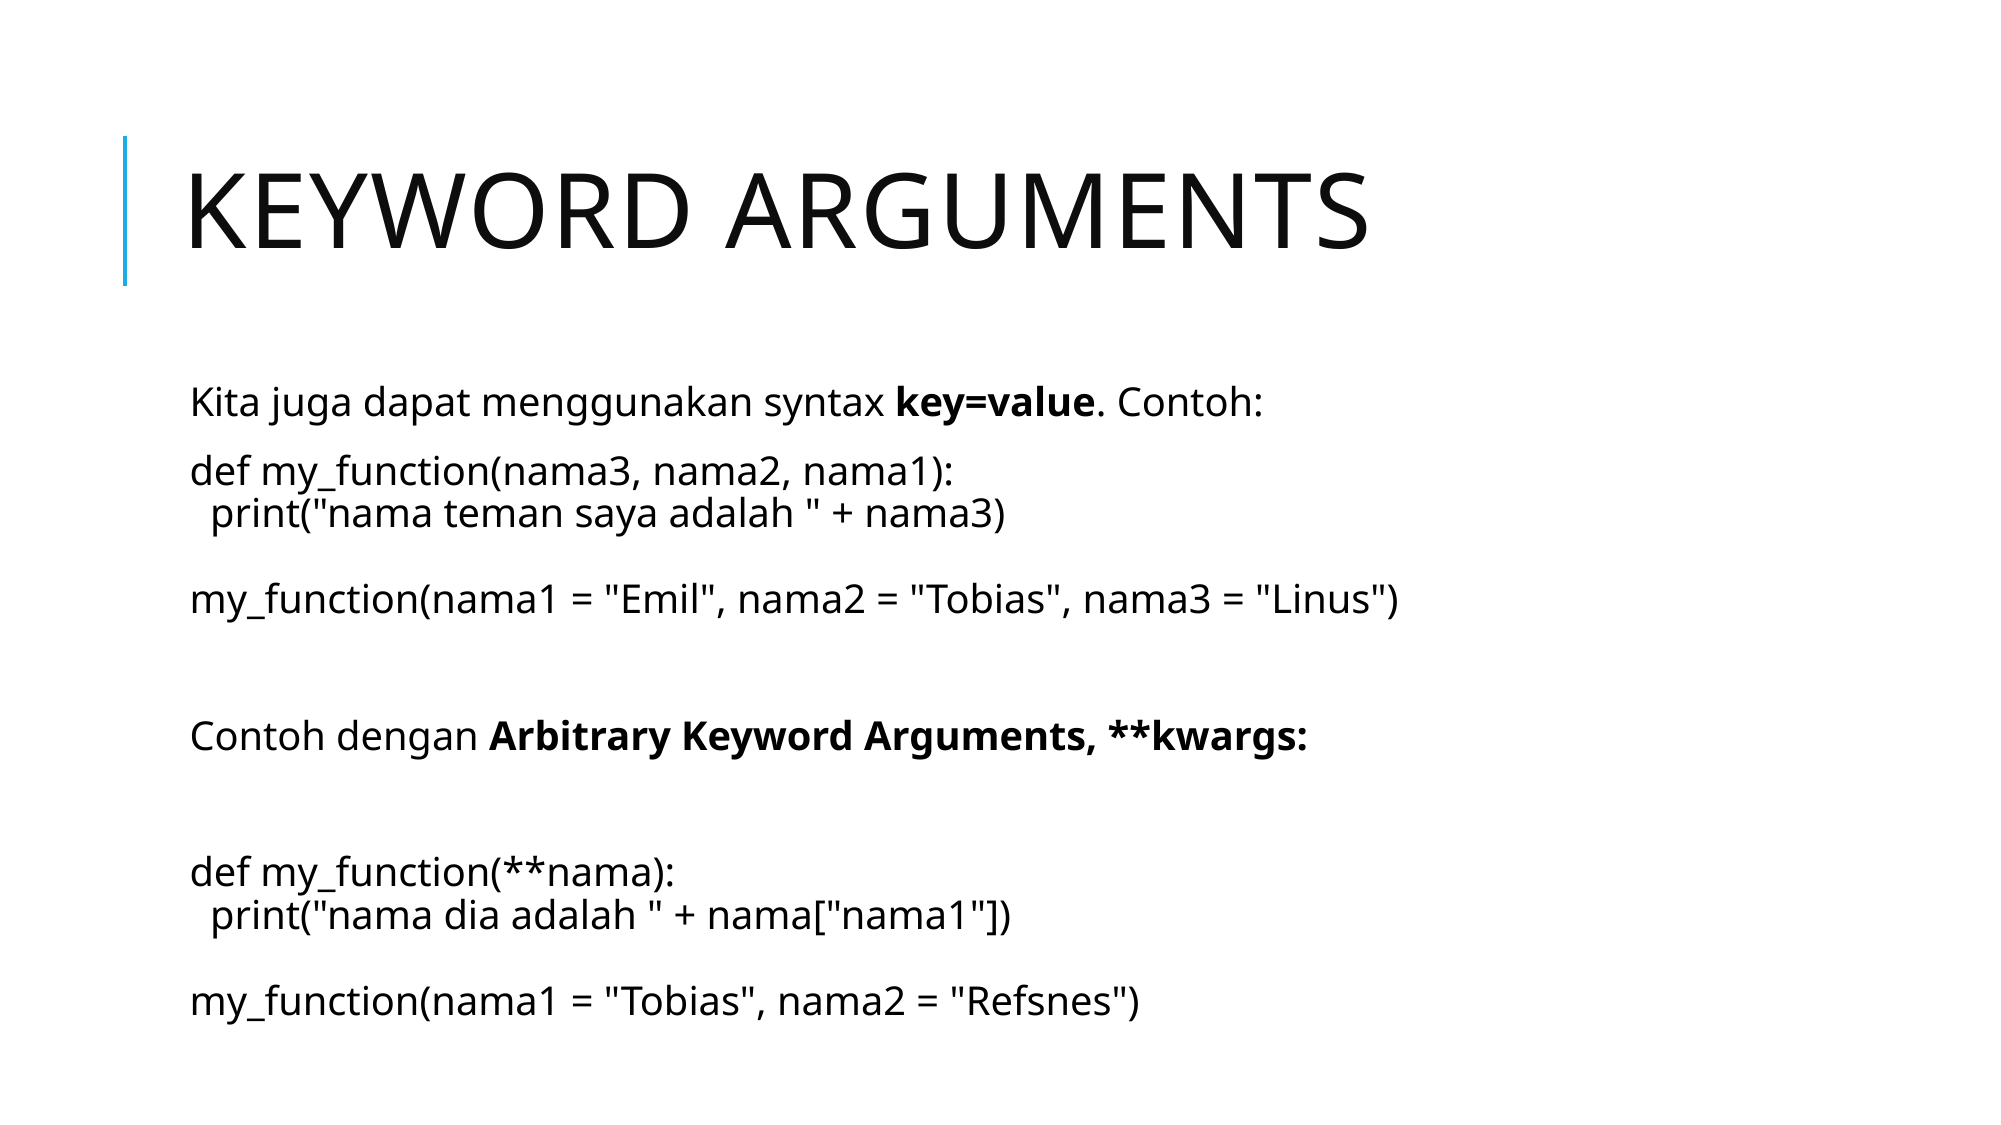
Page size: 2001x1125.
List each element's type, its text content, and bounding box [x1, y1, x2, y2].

title Keyword Arguments [168, 96, 1763, 342]
list Kita juga dapat menggunakan syntax key=value. Contoh: def my_function(nama3, nama2, nama1): print("nama teman saya adalah " + nama3) my_function(nama1 = "Emil", nama2 = "Tobias", nama3 = "Linus") Contoh dengan Arbitrary Keyword Arguments, **kwargs: def my_function(**nama): print("nama dia adalah " + nama["nama1"]) my_function(nama1 = "Tobias", nama2 = "Refsnes") [168, 375, 1763, 1035]
